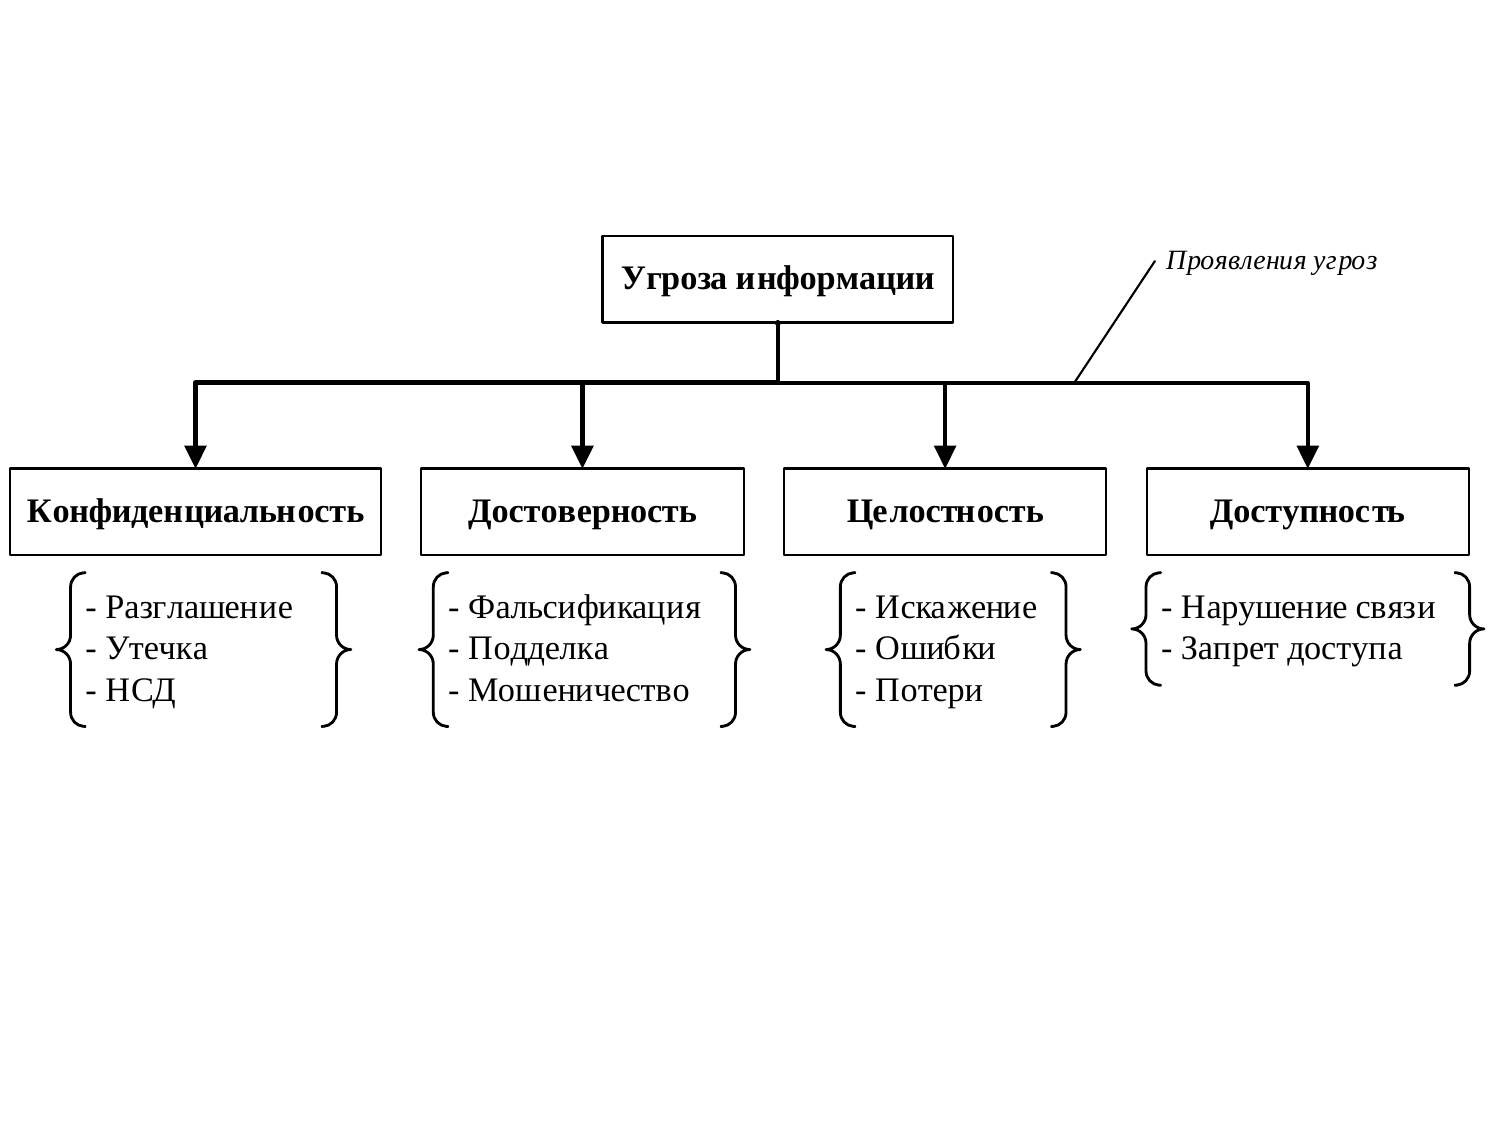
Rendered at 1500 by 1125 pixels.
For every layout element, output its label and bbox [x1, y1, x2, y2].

picture [5, 231, 1487, 729]
